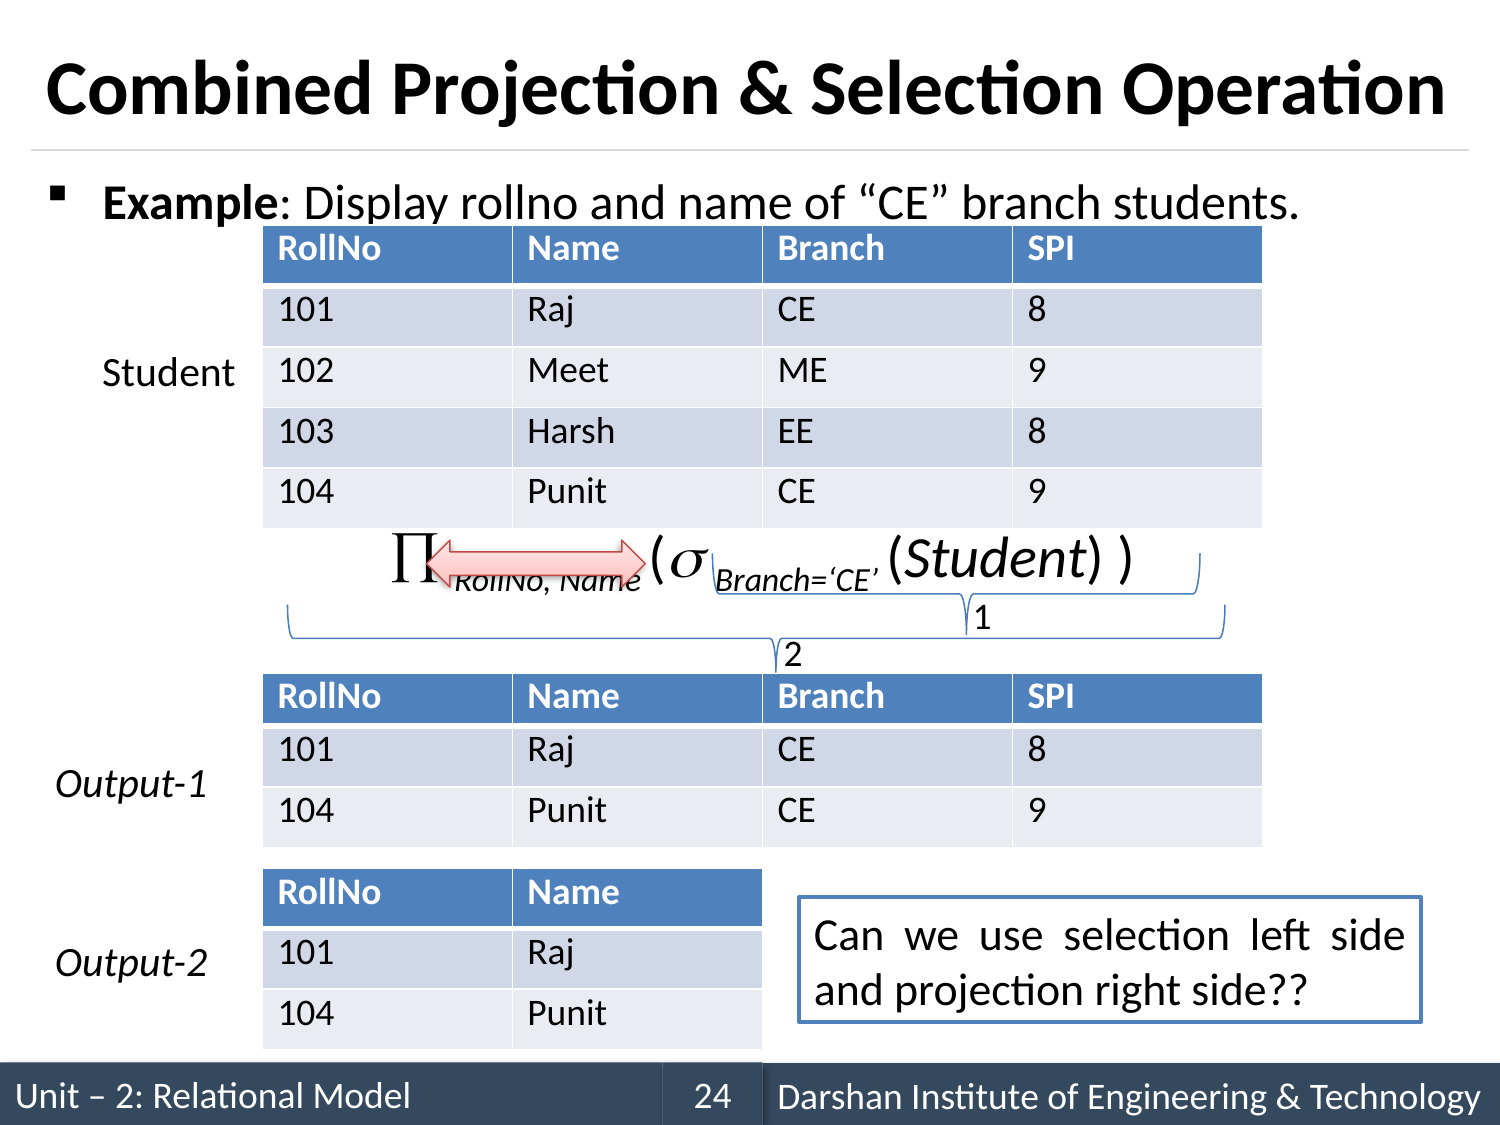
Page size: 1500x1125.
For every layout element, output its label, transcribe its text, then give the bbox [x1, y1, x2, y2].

table_cell Raj [513, 289, 762, 346]
table_header Name [513, 869, 762, 926]
table_cell 8 [1013, 729, 1262, 786]
table_header Name [513, 226, 762, 283]
table_cell Raj [513, 729, 762, 786]
table_header SPI [1013, 226, 1262, 283]
table_cell CE [763, 469, 1012, 509]
table_cell CE [763, 289, 1012, 346]
table_header RollNo [263, 226, 512, 283]
table_cell 9 [1013, 348, 1262, 407]
table_cell 9 [1013, 788, 1262, 847]
text_box Student [75, 337, 263, 403]
table_header SPI [1013, 691, 1262, 723]
table_cell 8 [1013, 408, 1262, 467]
text_box Output-2 [37, 927, 225, 993]
text_box Output-1 [37, 747, 225, 813]
table_cell 104 [263, 469, 512, 509]
table_cell 8 [1013, 289, 1262, 346]
table_header RollNo [263, 869, 512, 926]
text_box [249, 511, 1276, 683]
table_cell Punit [513, 990, 762, 1049]
table_cell CE [763, 788, 1012, 847]
table_cell Harsh [513, 408, 762, 467]
table_cell 101 [263, 729, 512, 786]
table_cell ME [763, 348, 1012, 407]
table_cell CE [763, 729, 1012, 786]
table_cell Punit [513, 788, 762, 847]
table_cell 102 [263, 348, 512, 407]
table_header Name [513, 691, 762, 723]
table_cell 103 [263, 408, 512, 467]
table_cell 104 [263, 788, 512, 847]
list Example: Display rollno and name of “CE” branch students. [31, 162, 1469, 1038]
table_cell Meet [513, 348, 762, 407]
table_cell 9 [1013, 469, 1262, 509]
text_box Can we use selection left side and projection right side?? [797, 895, 1423, 1024]
table_header Branch [763, 226, 1012, 283]
table_cell Punit [513, 469, 762, 509]
table_cell 104 [263, 990, 512, 1049]
table_cell EE [763, 408, 1012, 467]
table_cell 101 [263, 289, 512, 346]
table_cell Raj [513, 931, 762, 988]
table_header RollNo [263, 691, 512, 723]
title Combined Projection & Selection Operation [31, 17, 1469, 150]
table_header Branch [763, 691, 1012, 723]
table_cell 101 [263, 931, 512, 988]
